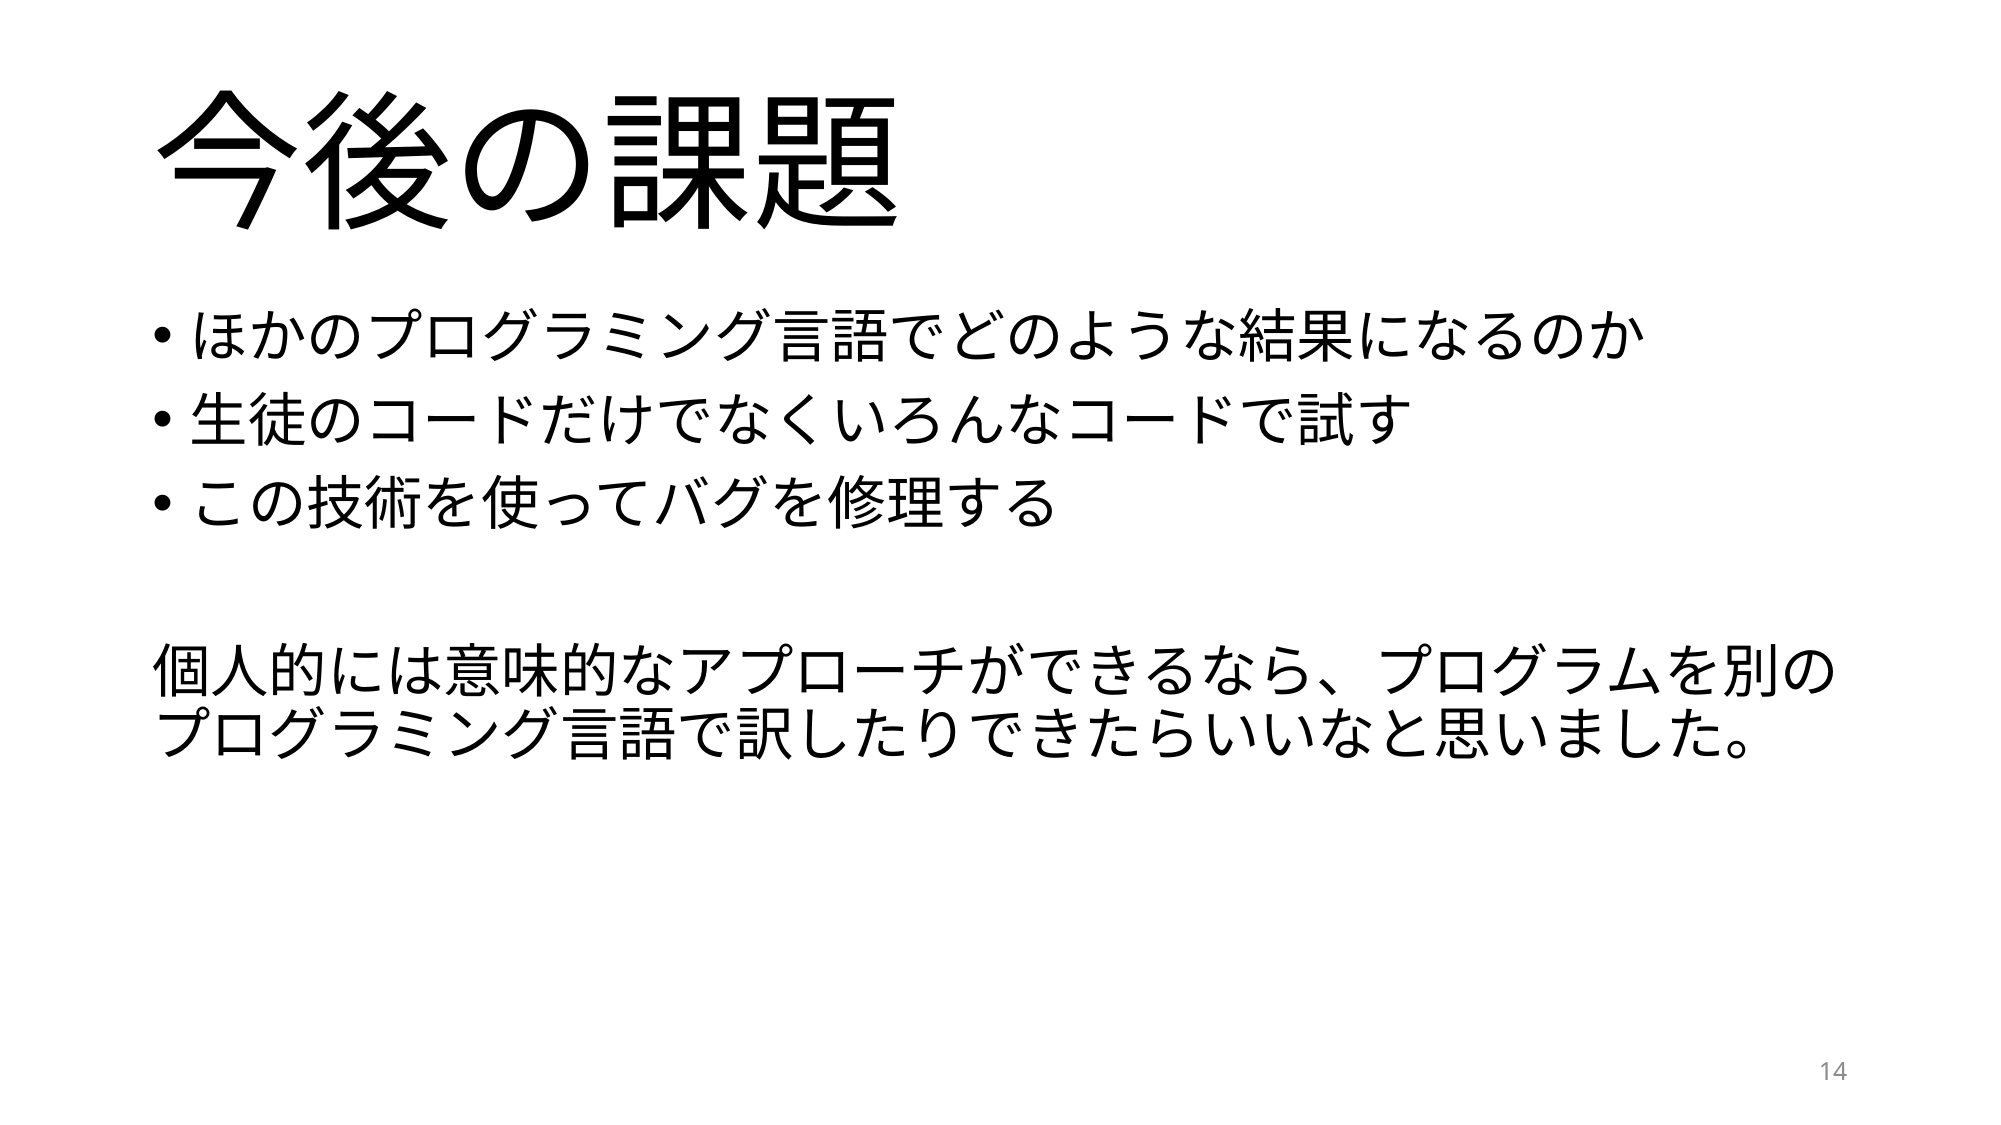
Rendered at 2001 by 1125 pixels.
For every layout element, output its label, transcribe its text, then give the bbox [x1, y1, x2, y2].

list ほかのプログラミング言語でどのような結果になるのか 生徒のコードだけでなくいろんなコードで試す この技術を使ってバグを修理する 個人的には意味的なアプローチができるなら、プログラムを別のプログラミング言語で訳したりできたらいいなと思いました。 [137, 299, 1863, 1014]
slide_number 14 [1412, 1042, 1863, 1103]
title 今後の課題 [137, 59, 1863, 278]
